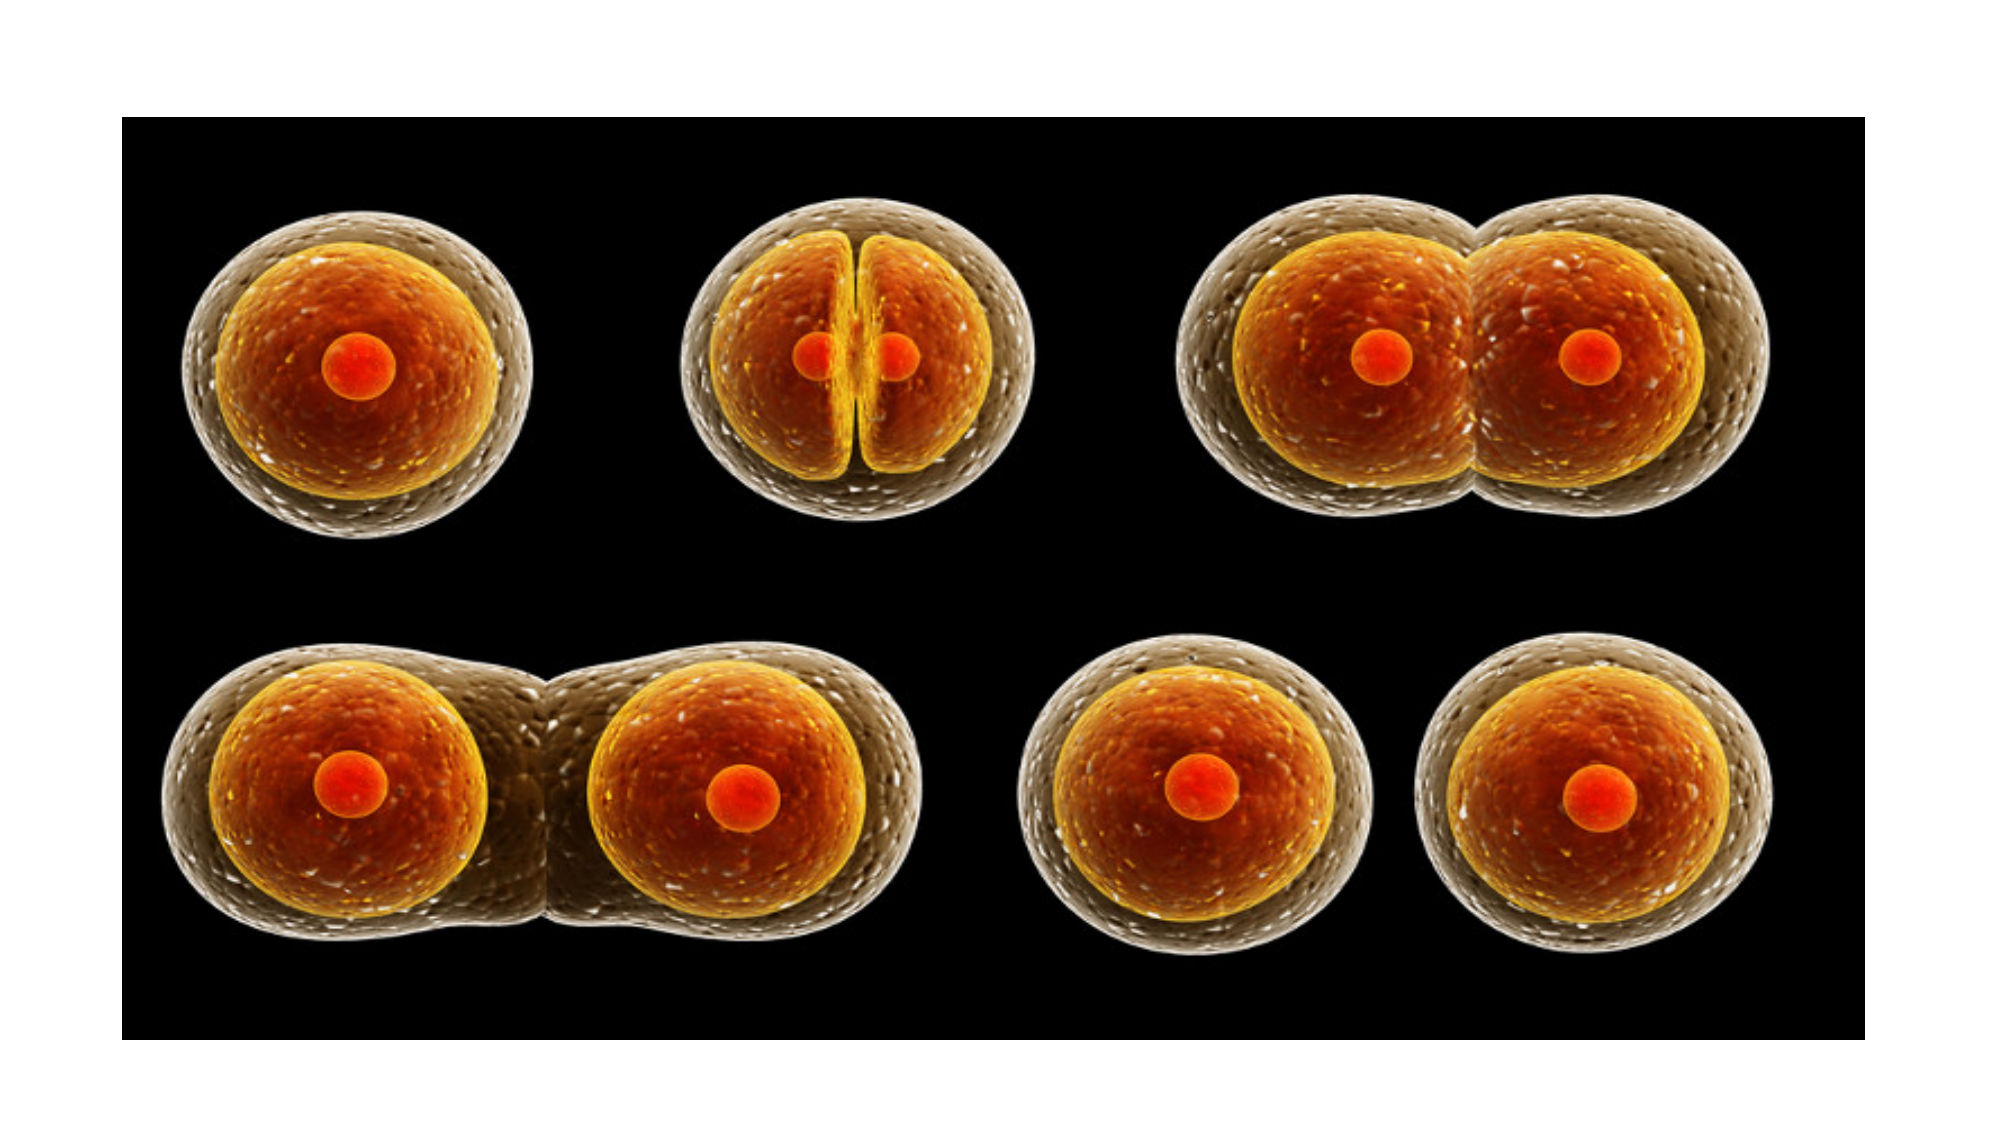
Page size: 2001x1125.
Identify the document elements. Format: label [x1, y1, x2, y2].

list [121, 117, 1865, 1040]
